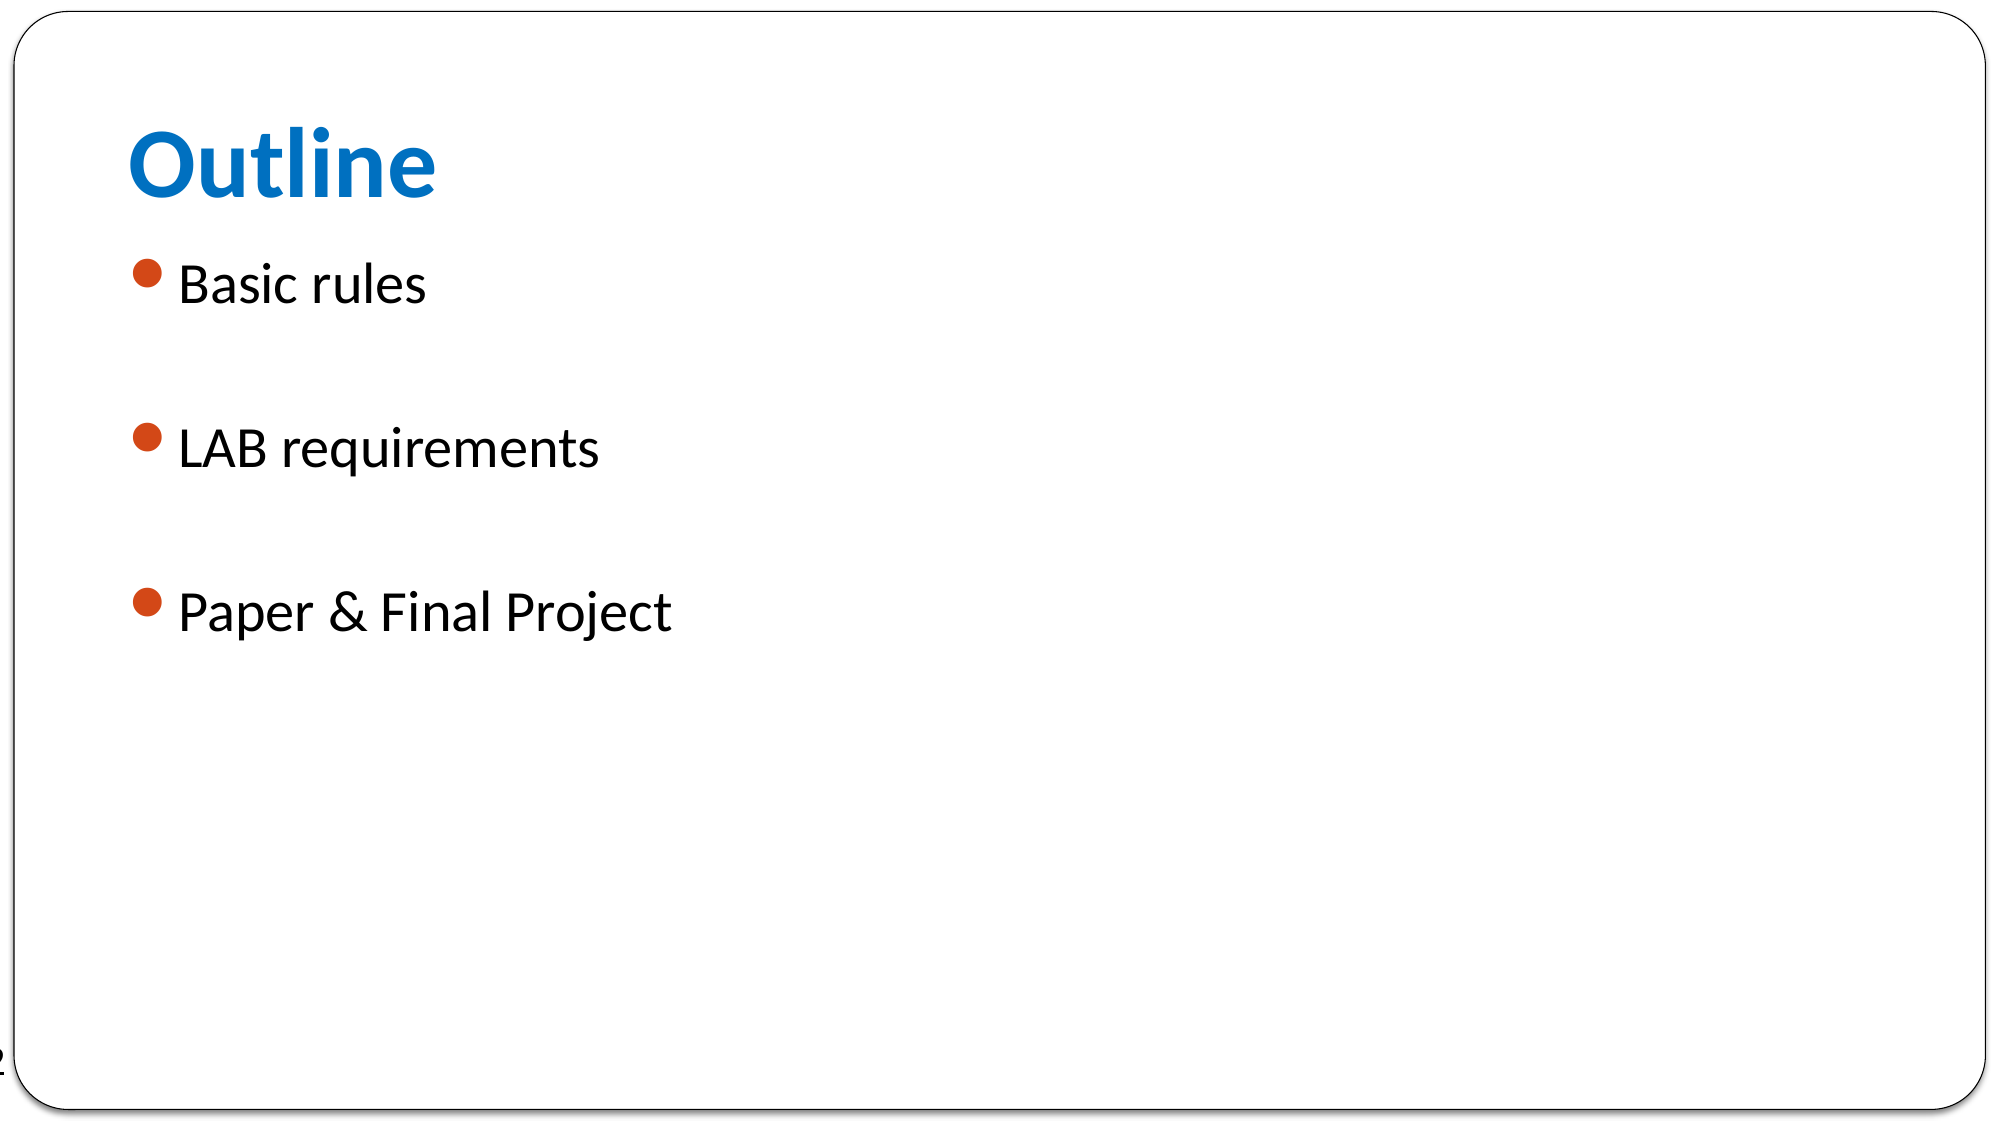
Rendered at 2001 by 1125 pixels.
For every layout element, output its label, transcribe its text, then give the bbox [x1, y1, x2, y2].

title Outline [114, 45, 1886, 233]
list Basic rules LAB requirements Paper & Final Project [114, 237, 1886, 988]
